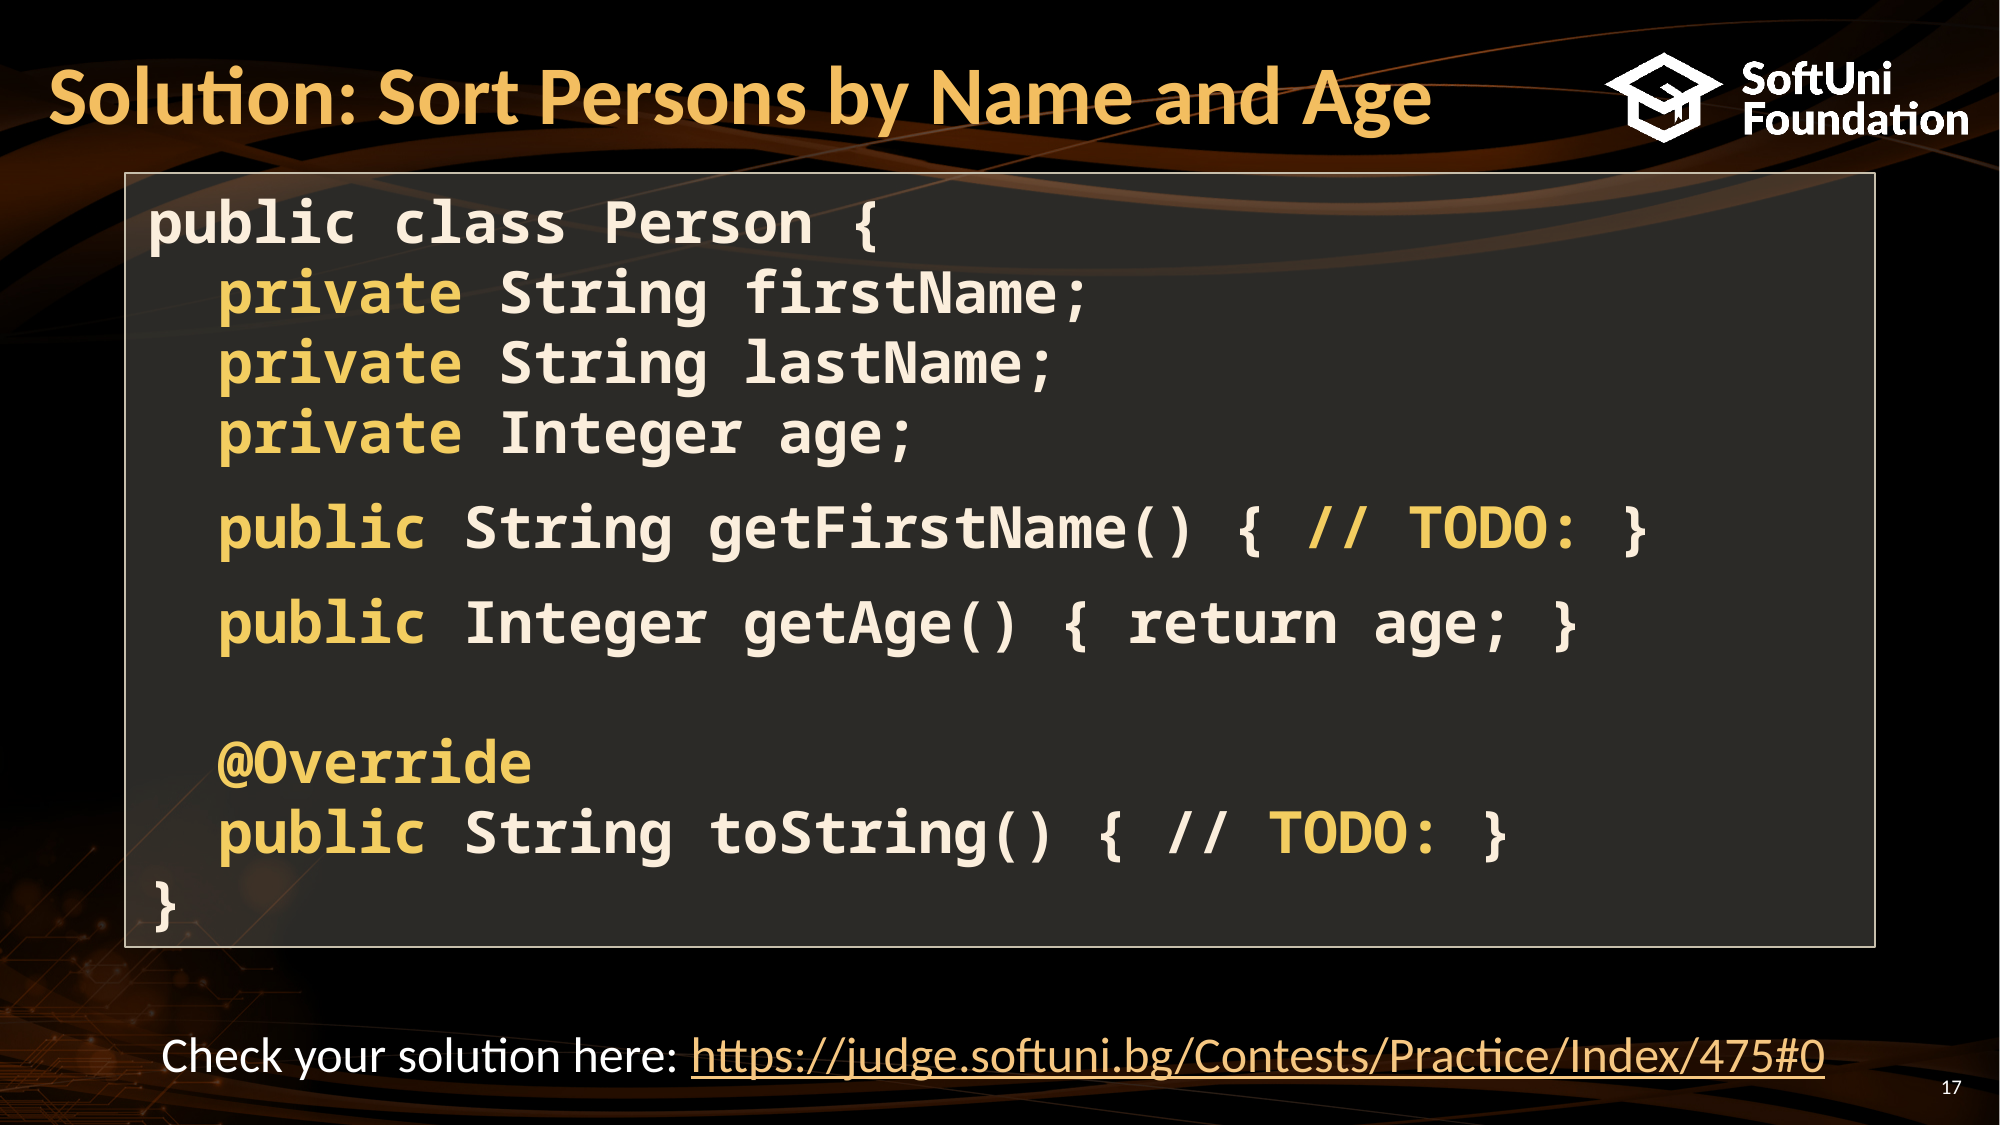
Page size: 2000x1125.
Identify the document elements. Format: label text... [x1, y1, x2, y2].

picture [0, 0, 2000, 1125]
title Solution: Sort Persons by Name and Age [30, 6, 1602, 189]
slide_number 17 [1897, 1070, 1968, 1103]
text_box Check your solution here: https://judge.softuni.bg/Contests/Practice/Index/475#0 [124, 1015, 1863, 1091]
text_box public class Person { private String firstName; private String lastName; private Integer age; public String getFirstName() { // TODO: } public Integer getAge() { return age; } @Override public String toString() { // TODO: } } [124, 173, 1875, 947]
